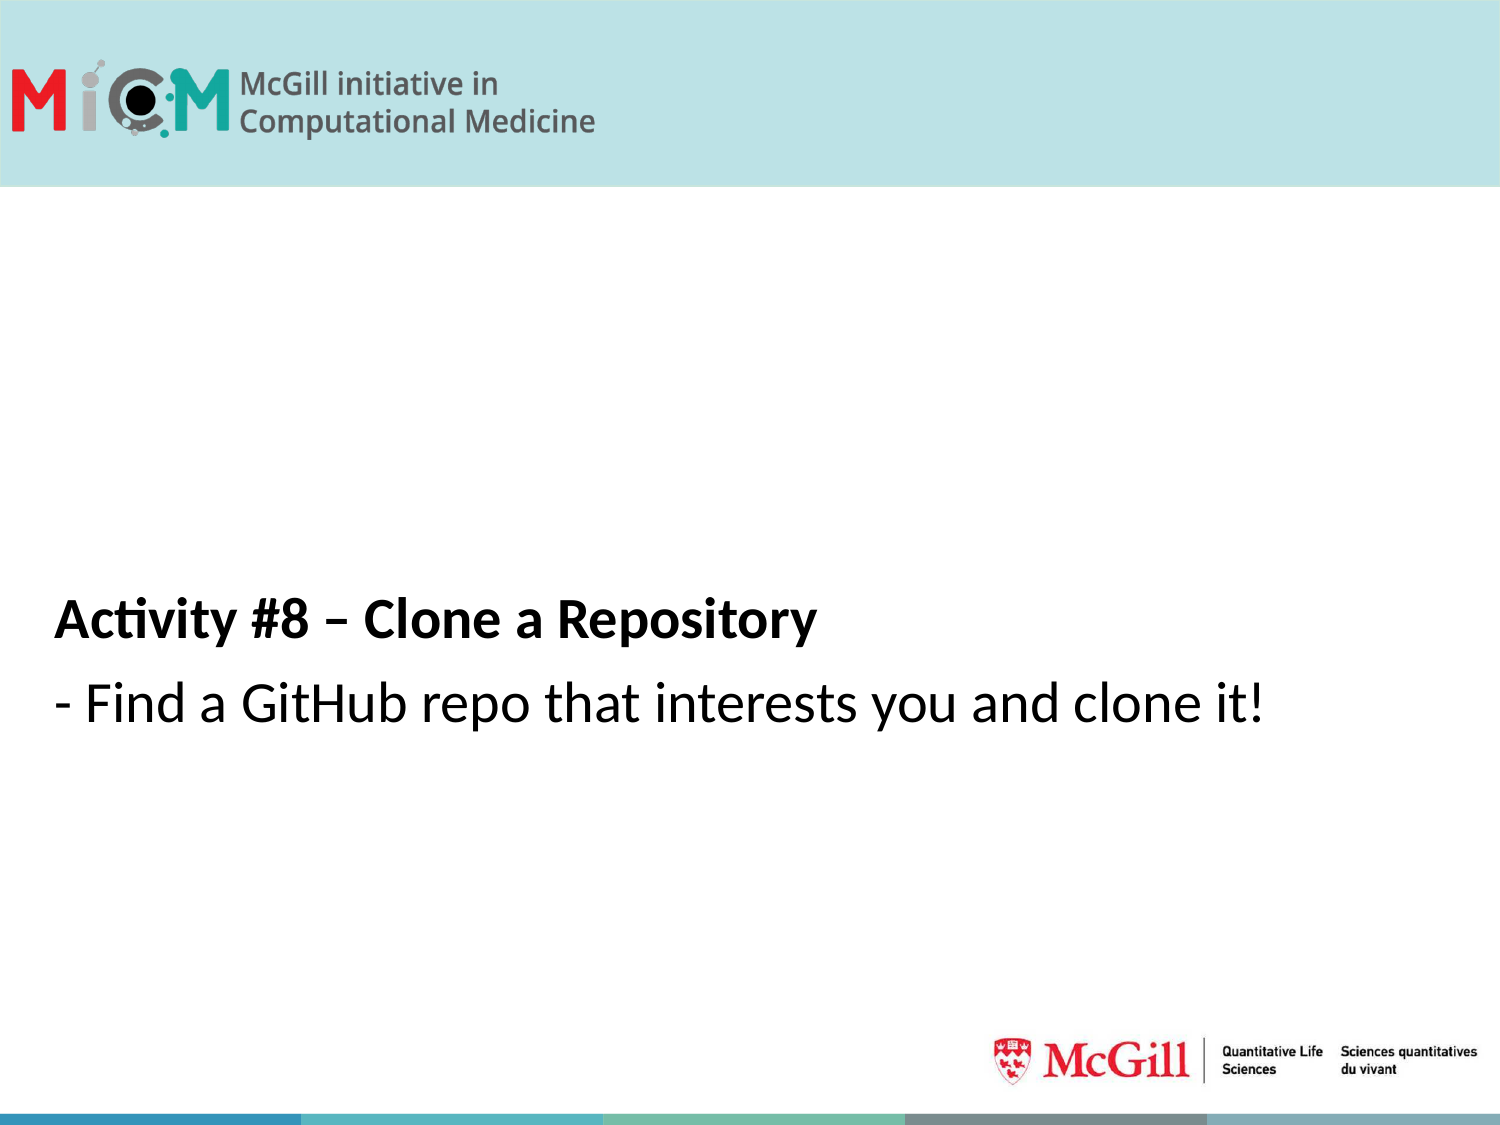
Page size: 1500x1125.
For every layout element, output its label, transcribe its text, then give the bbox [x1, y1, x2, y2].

picture [970, 1015, 1500, 1122]
list Activity #8 – Clone a Repository - Find a GitHub repo that interests you and clone it! [39, 238, 1461, 1047]
picture [0, 19, 634, 187]
